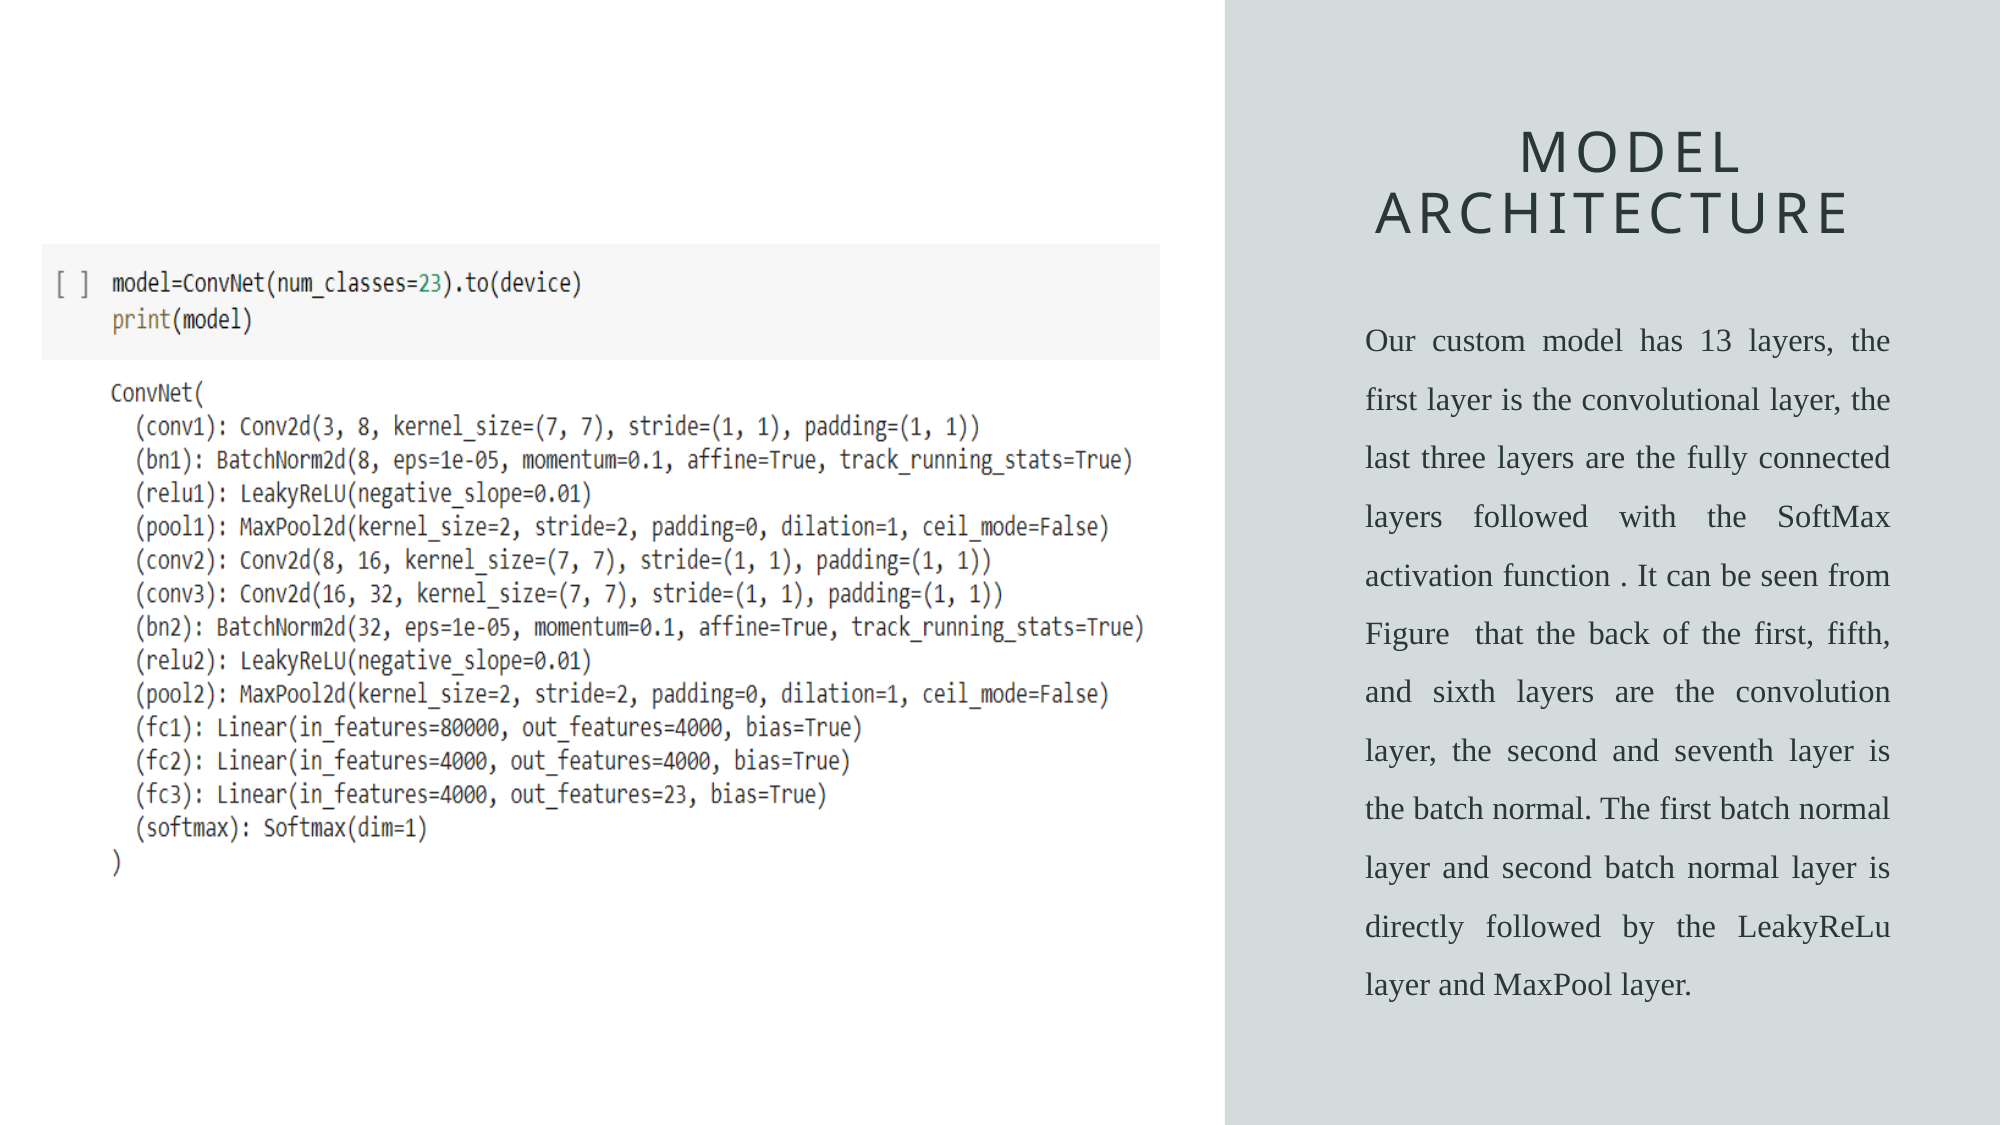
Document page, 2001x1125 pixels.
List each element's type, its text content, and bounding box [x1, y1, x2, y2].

text_box [1224, 0, 2000, 1125]
title MODEL ARCHITECTURE [1333, 39, 1890, 253]
picture [36, 241, 1160, 902]
list Our custom model has 13 layers, the first layer is the convolutional layer, the last three layers are the fully connected layers followed with the SoftMax activation function . It can be seen from Figure that the back of the first, fifth, and sixth layers are the convolution layer, the second and seventh layer is the batch normal. The first batch normal layer and second batch normal layer is directly followed by the LeakyReLu layer and MaxPool layer. [1350, 292, 1907, 1031]
text_box [0, 0, 1224, 1125]
